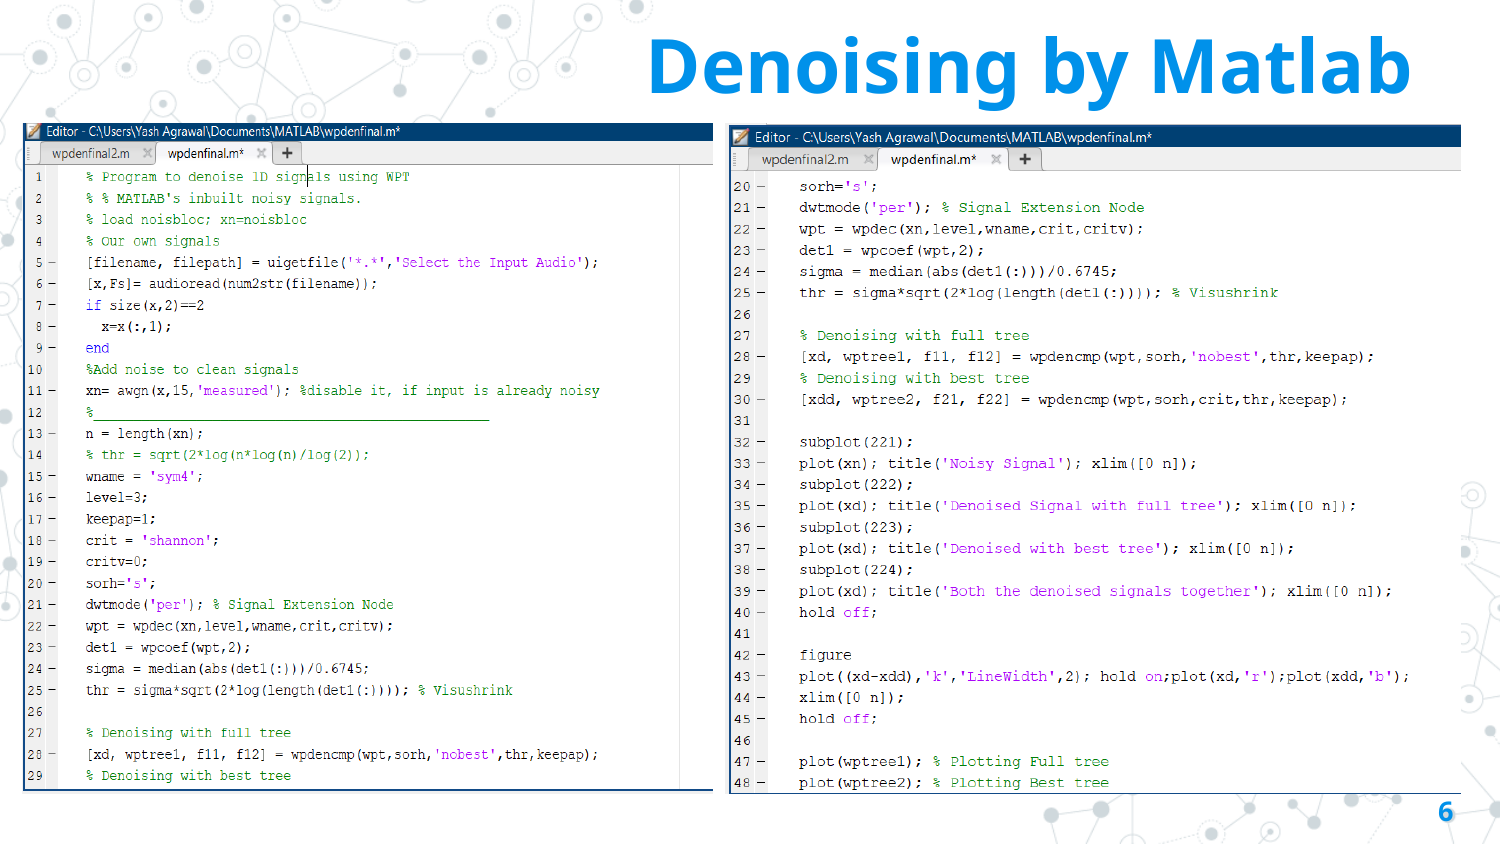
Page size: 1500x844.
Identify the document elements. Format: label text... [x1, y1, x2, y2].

picture [0, 0, 1500, 844]
slide_number ‹#› [1378, 779, 1469, 844]
title Denoising by Matlab [630, 0, 1500, 124]
